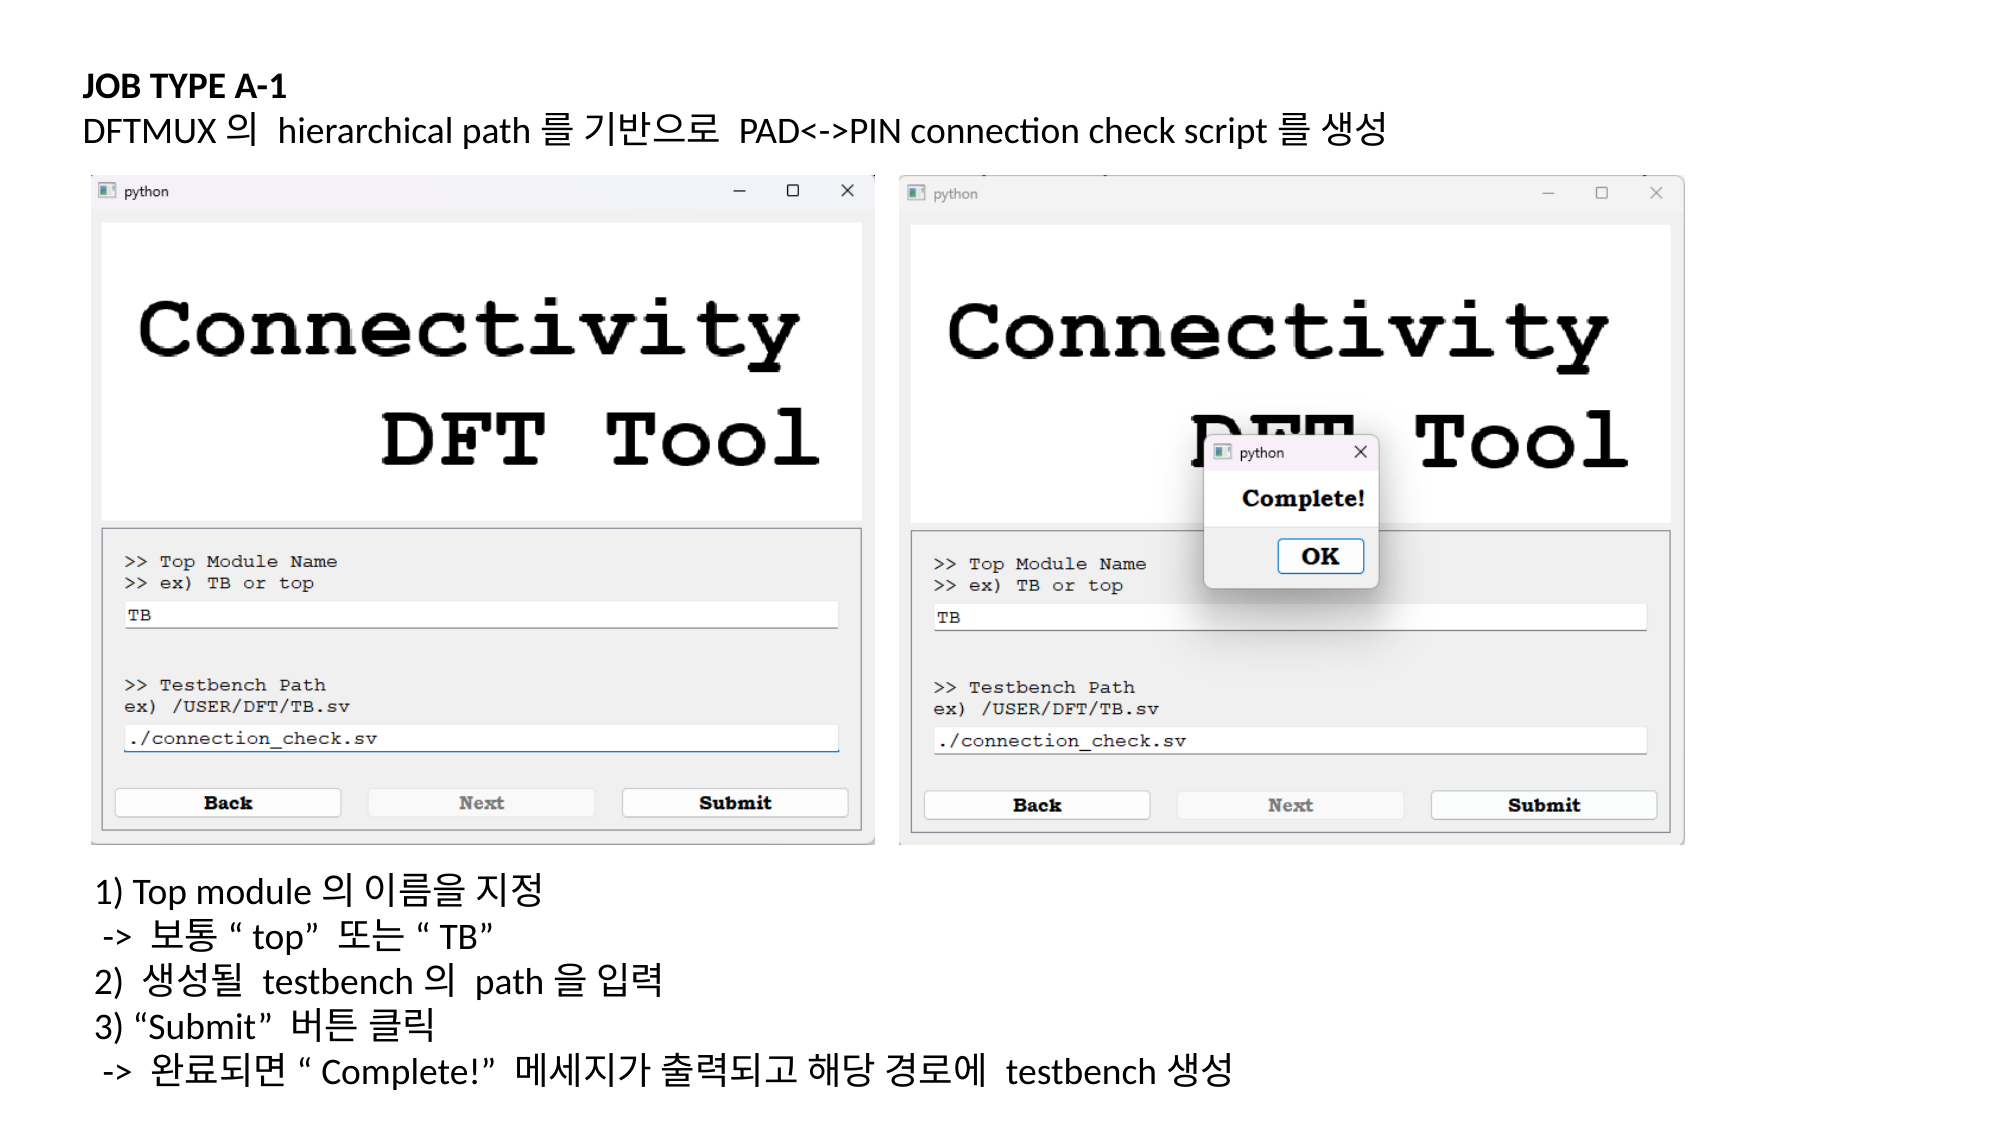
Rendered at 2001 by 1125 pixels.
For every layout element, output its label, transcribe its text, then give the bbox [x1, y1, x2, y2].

picture [91, 175, 875, 845]
text_box 1) Top module의 이름을 지정 -> 보통 “top” 또는 “TB” 2) 생성될 testbench의 path을 입력 3) “Submit” 버튼 클릭 -> 완료되면 “Complete!” 메세지가 출력되고 해당 경로에 testbench생성 [79, 859, 1585, 1125]
text_box JOB TYPE A-1 DFTMUX의 hierarchical path를 기반으로 PAD<->PIN connection check script를 생성 [67, 54, 1649, 159]
picture [899, 175, 1685, 845]
